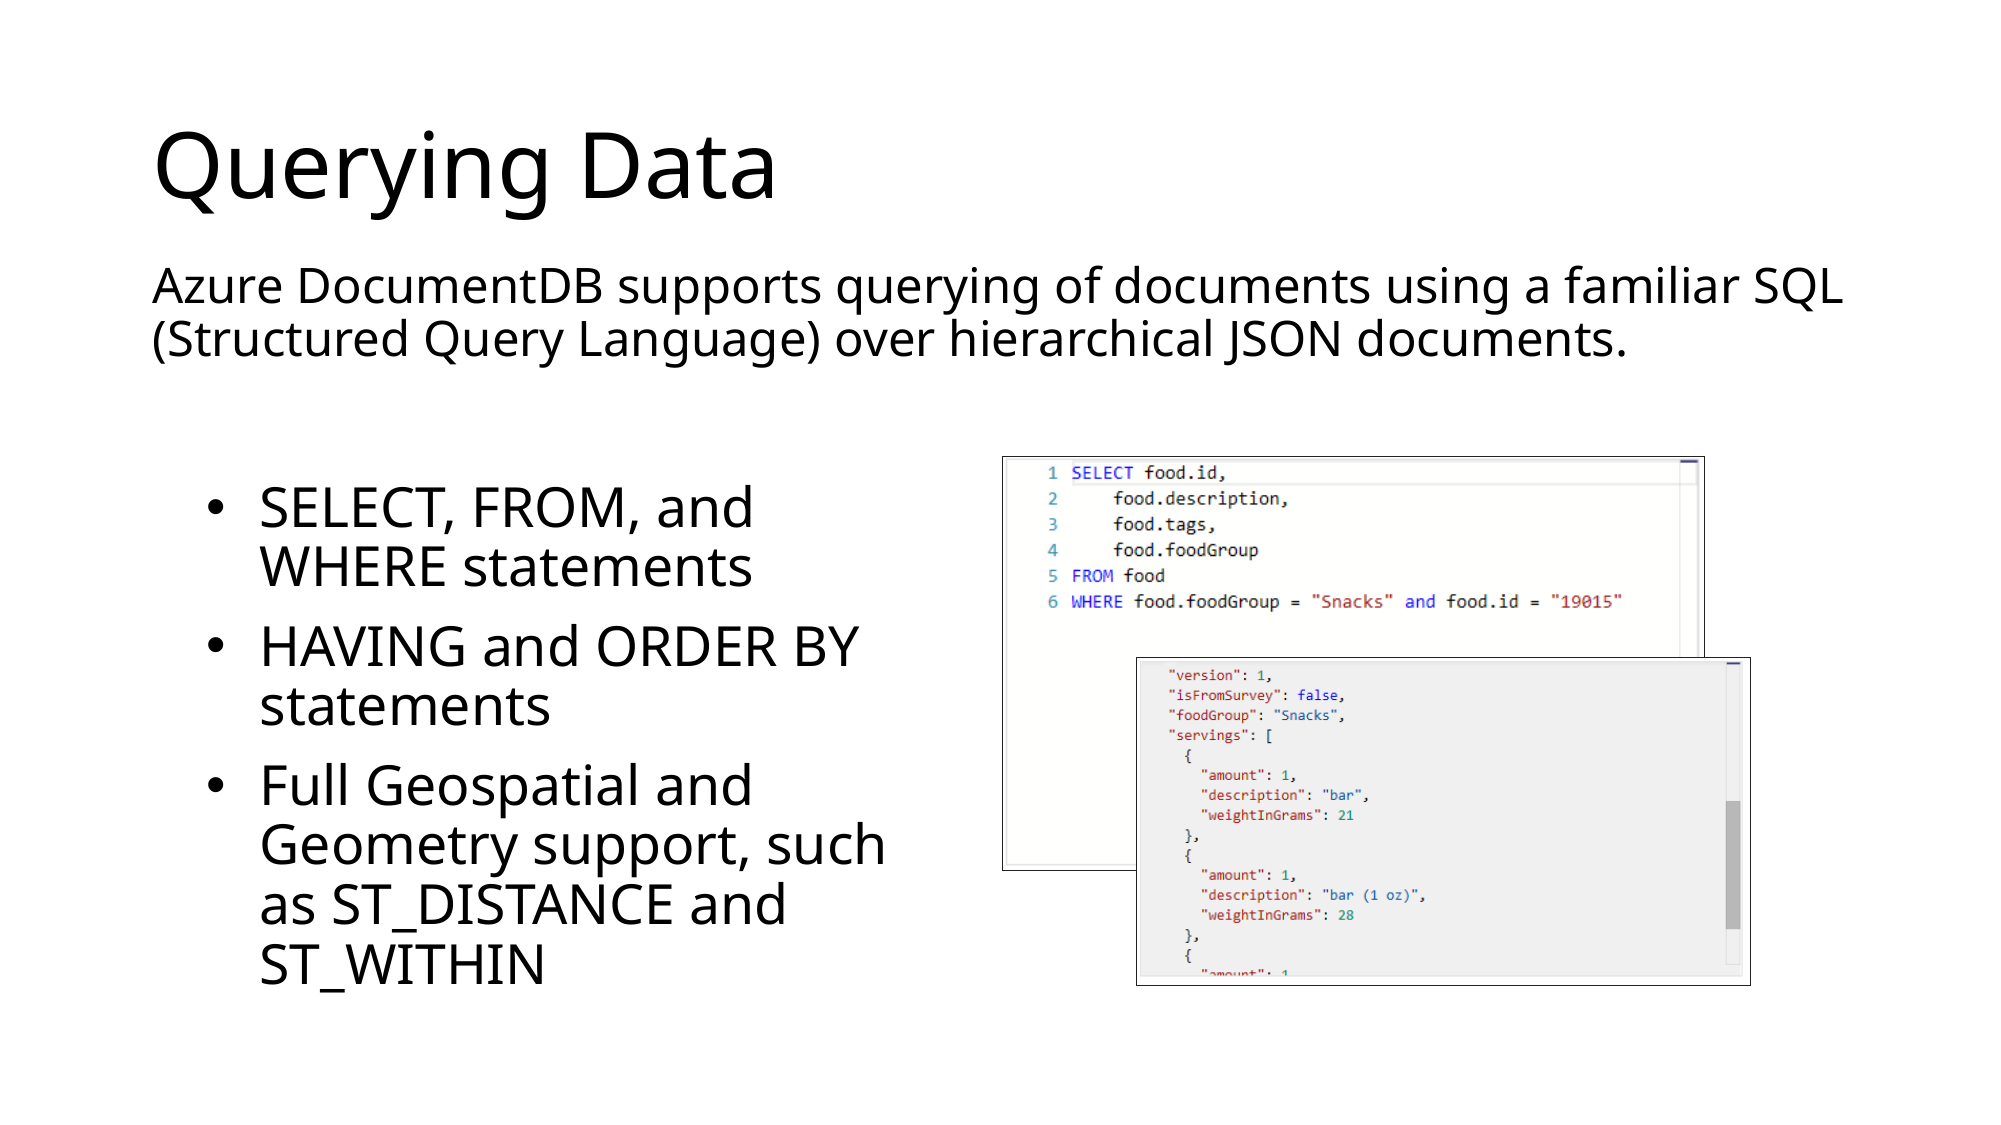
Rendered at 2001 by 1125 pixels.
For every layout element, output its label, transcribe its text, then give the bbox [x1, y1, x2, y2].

title Querying Data [137, 59, 1863, 254]
list Azure DocumentDB supports querying of documents using a familiar SQL (Structured Query Language) over hierarchical JSON documents. [137, 254, 1863, 406]
text_box SELECT, FROM, and WHERE statements HAVING and ORDER BY statements Full Geospatial and Geometry support, such as ST_DISTANCE and ST_WITHIN [137, 471, 956, 1009]
picture [1002, 456, 1751, 986]
